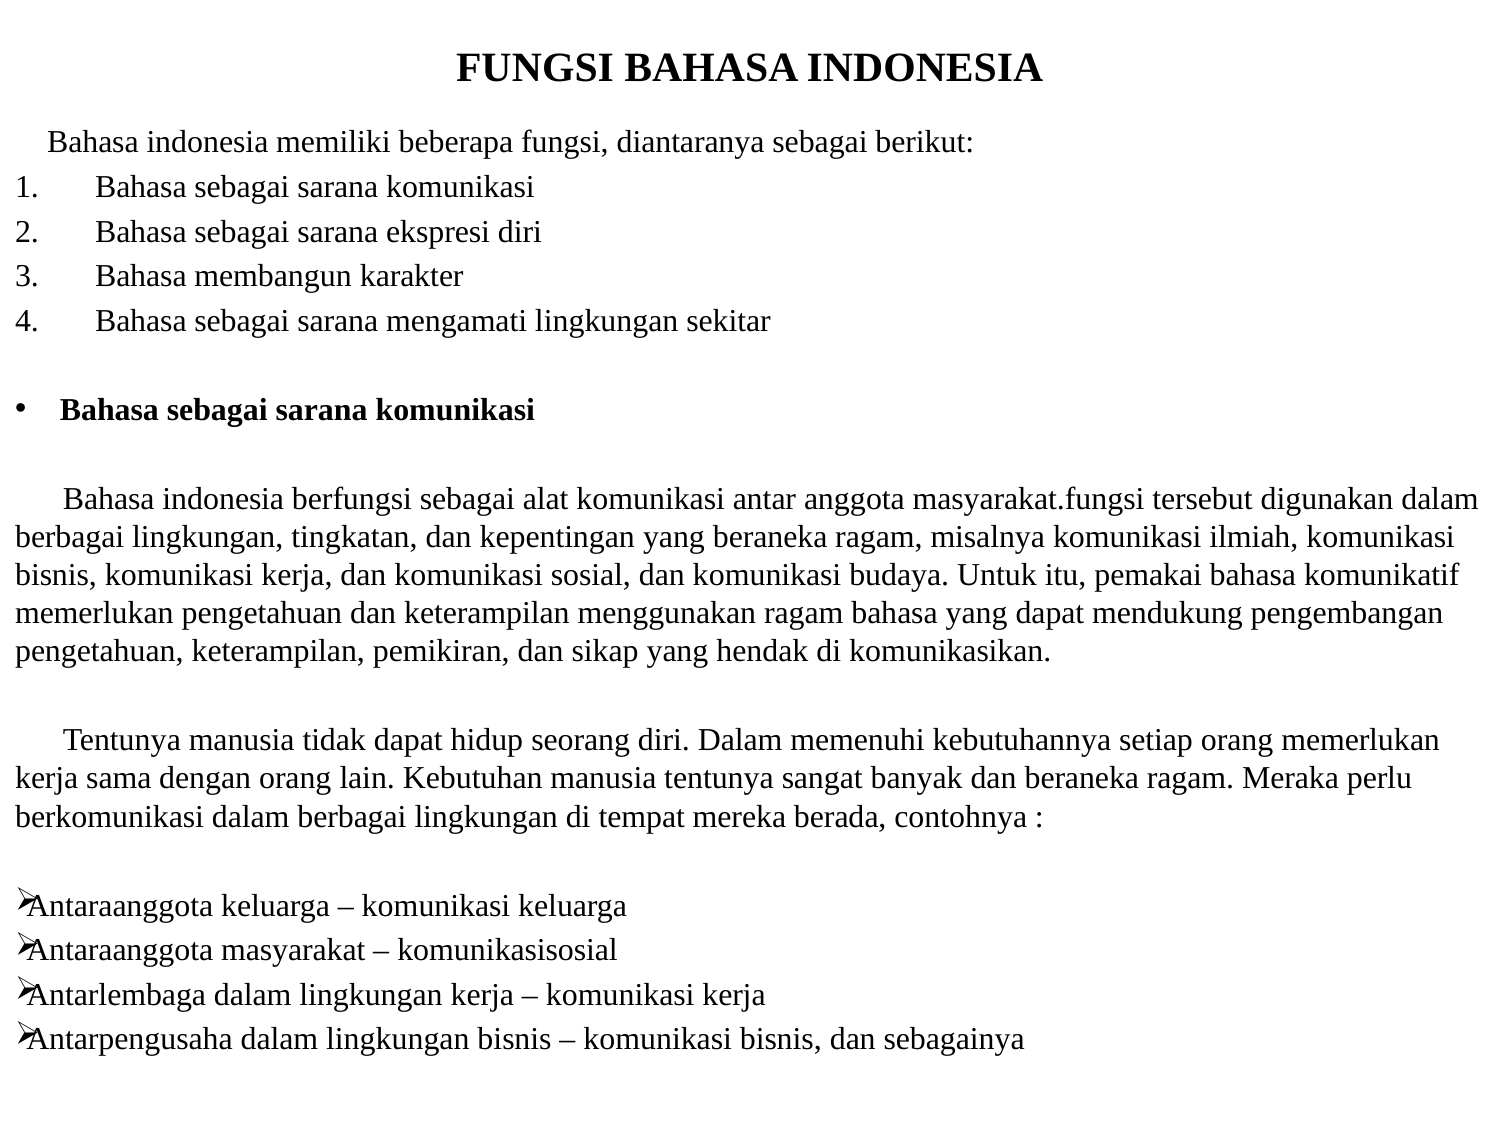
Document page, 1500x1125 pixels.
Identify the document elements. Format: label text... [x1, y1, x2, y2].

subtitle Bahasa indonesia memiliki beberapa fungsi, diantaranya sebagai berikut: Bahasa sebagai sarana komunikasi Bahasa sebagai sarana ekspresi diri Bahasa membangun karakter Bahasa sebagai sarana mengamati lingkungan sekitar Bahasa sebagai sarana komunikasi Bahasa indonesia berfungsi sebagai alat komunikasi antar anggota masyarakat.fungsi tersebut digunakan dalam berbagai lingkungan, tingkatan, dan kepentingan yang beraneka ragam, misalnya komunikasi ilmiah, komunikasi bisnis, komunikasi kerja, dan komunikasi sosial, dan komunikasi budaya. Untuk itu, pemakai bahasa komunikatif memerlukan pengetahuan dan keterampilan menggunakan ragam bahasa yang dapat mendukung pengembangan pengetahuan, keterampilan, pemikiran, dan sikap yang hendak di komunikasikan. Tentunya manusia tidak dapat hidup seorang diri. Dalam memenuhi kebutuhannya setiap orang memerlukan kerja sama dengan orang lain. Kebutuhan manusia tentunya sangat banyak dan beraneka ragam. Meraka perlu berkomunikasi dalam berbagai lingkungan di tempat mereka berada, contohnya : Antaraanggota keluarga – komunikasi keluarga Antaraanggota masyarakat – komunikasisosial Antarlembaga dalam lingkungan kerja – komunikasi kerja Antarpengusaha dalam lingkungan bisnis – komunikasi bisnis, dan sebagainya [0, 113, 1500, 1125]
title FUNGSI BAHASA INDONESIA [0, 0, 1500, 113]
